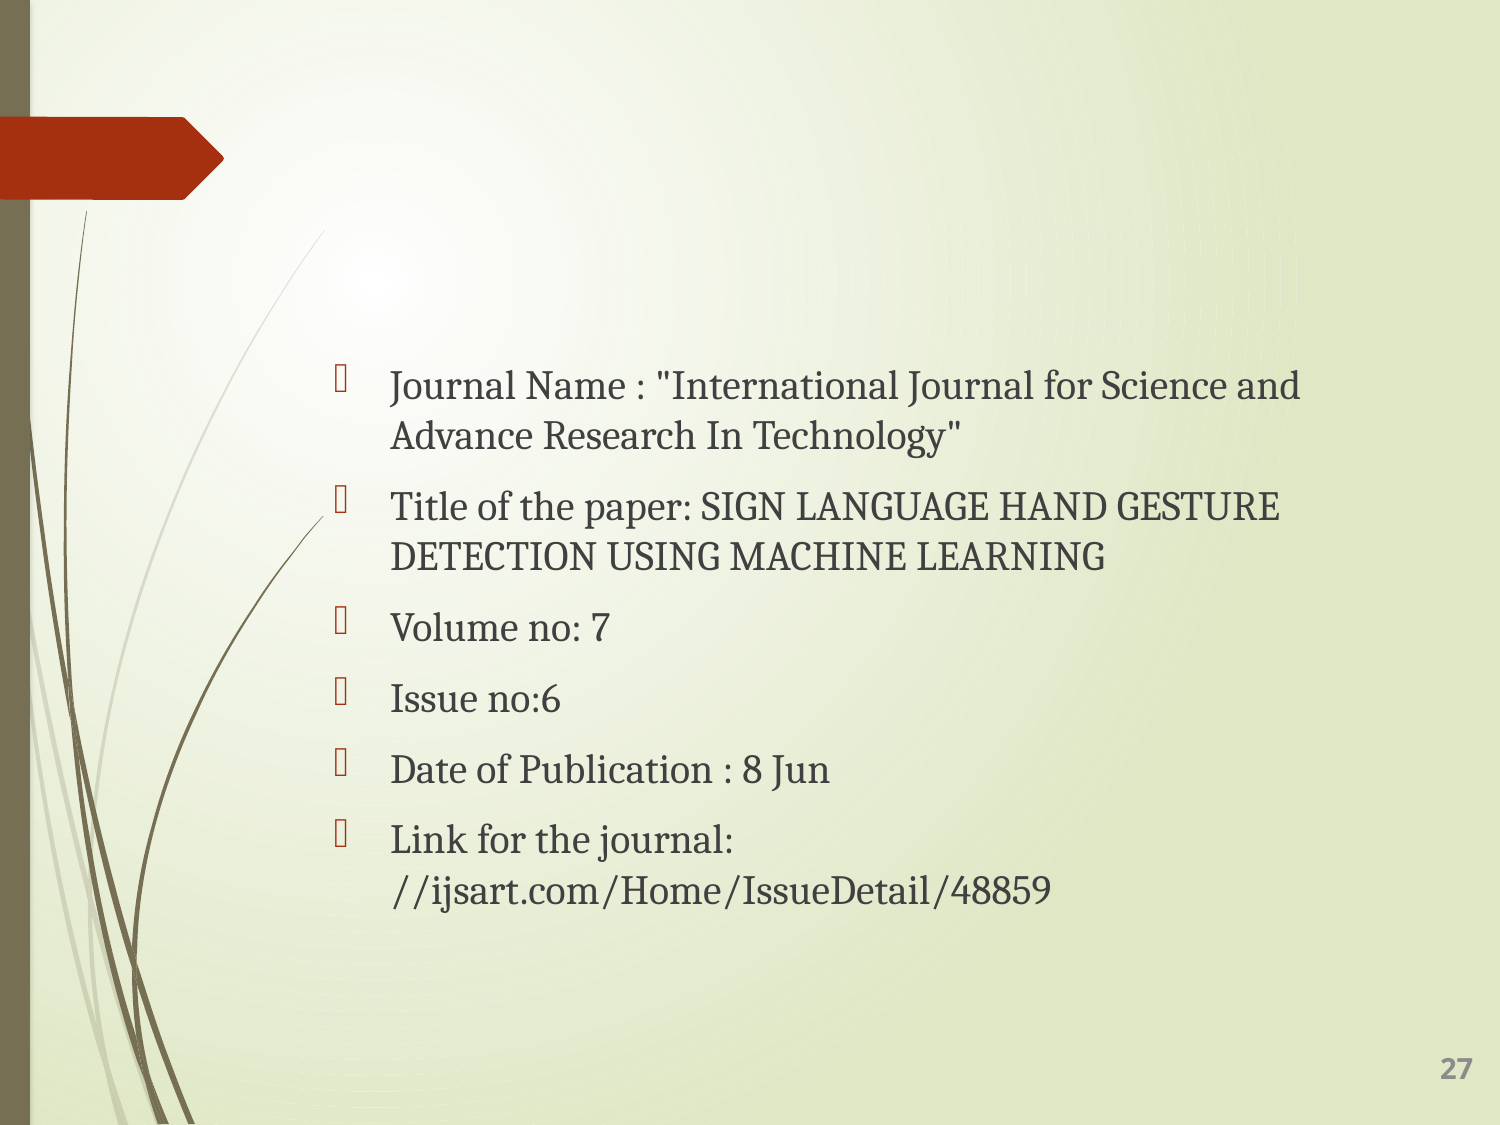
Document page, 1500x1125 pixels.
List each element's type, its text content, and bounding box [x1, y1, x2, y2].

list Journal Name : "International Journal for Science and Advance Research In Technology" Title of the paper: SIGN LANGUAGE HAND GESTURE DETECTION USING MACHINE LEARNING Volume no: 7 Issue no:6 Date of Publication : 8 Jun Link for the journal: //ijsart.com/Home/IssueDetail/48859 [318, 350, 1400, 970]
footer 27 [1425, 1037, 1500, 1098]
